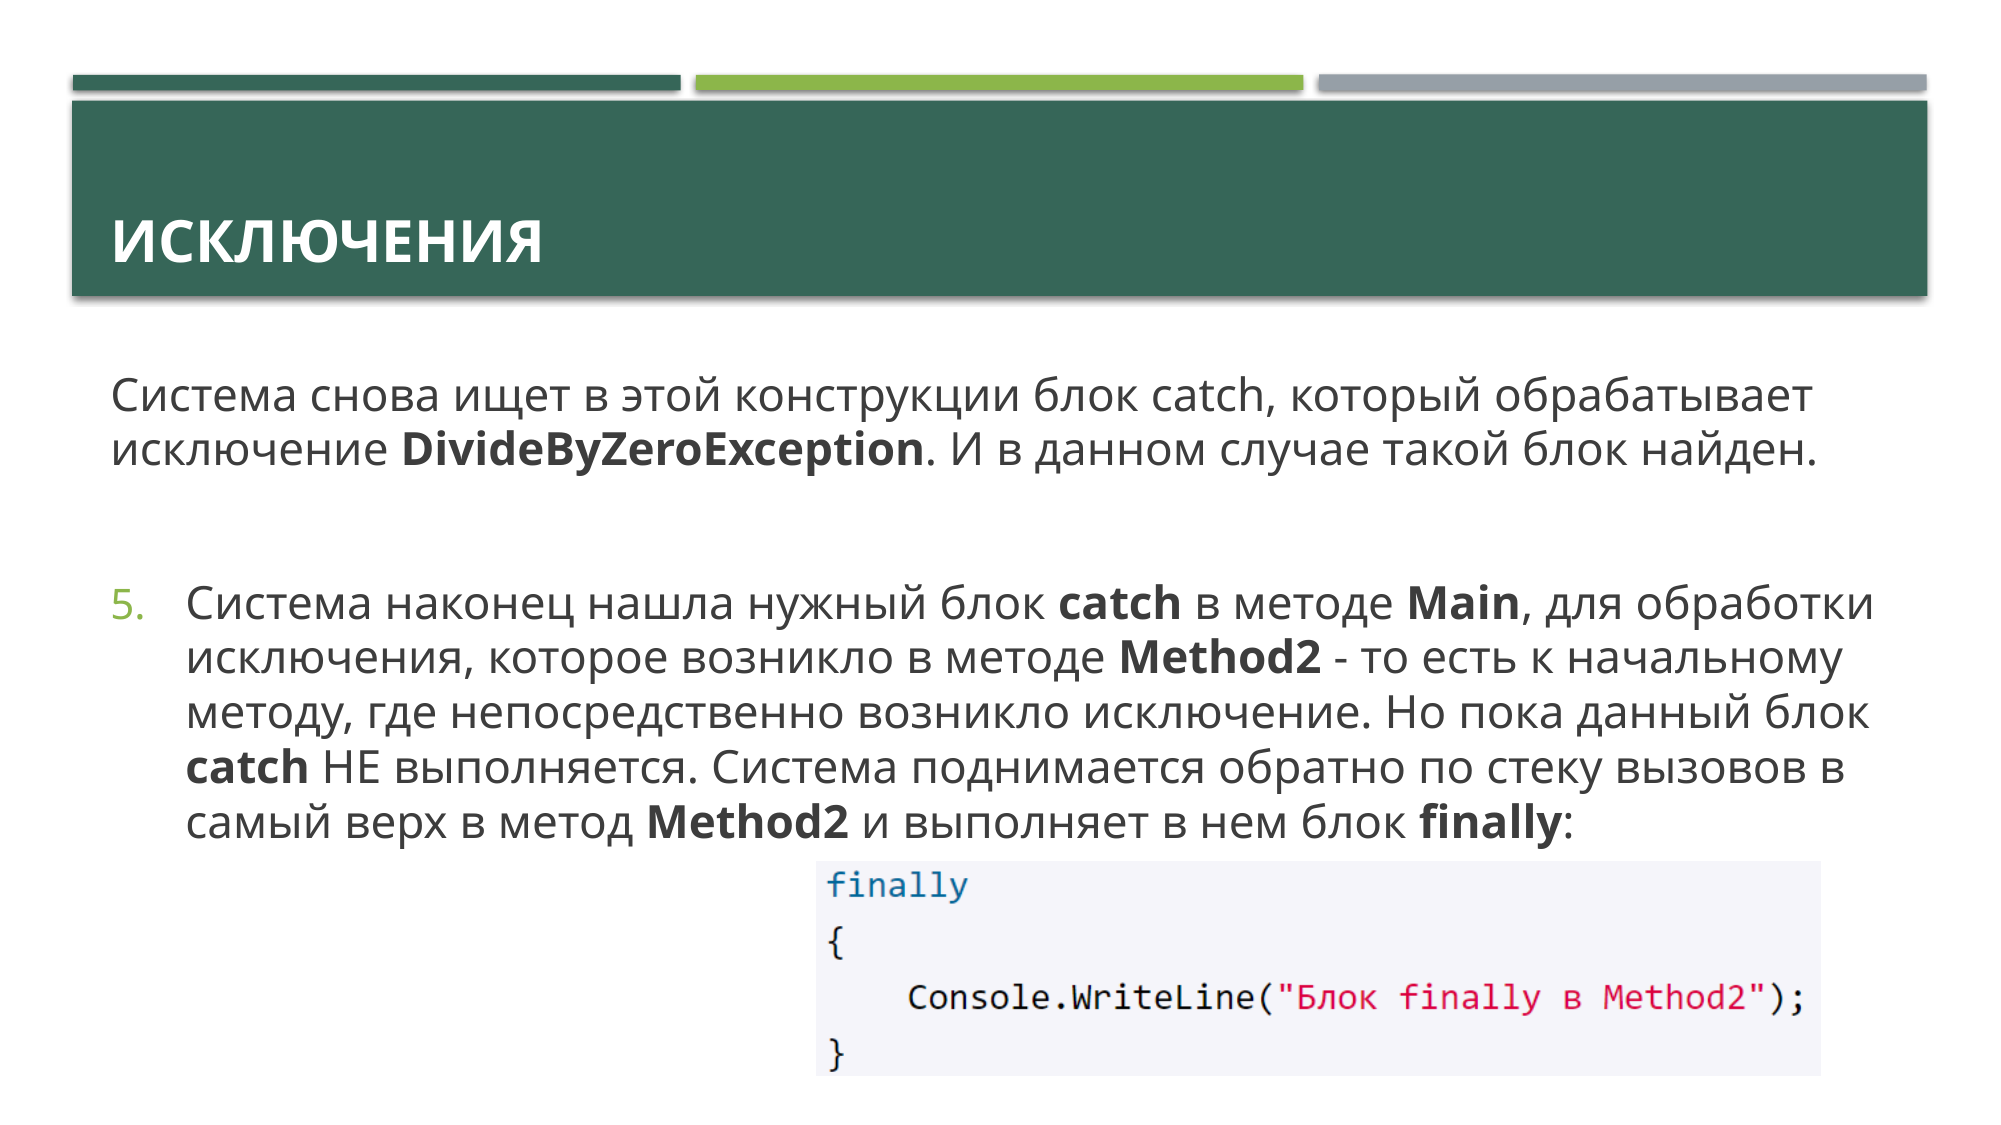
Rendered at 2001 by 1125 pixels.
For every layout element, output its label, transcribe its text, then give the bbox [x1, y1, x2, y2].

picture [816, 861, 1822, 1076]
list Система снова ищет в этой конструкции блок catch, который обрабатывает исключение DivideByZeroException. И в данном случае такой блок найден. Система наконец нашла нужный блок catch в методе Main, для обработки исключения, которое возникло в методе Method2 - то есть к начальному методу, где непосредственно возникло исключение. Но пока данный блок catch НЕ выполняется. Система поднимается обратно по стеку вызовов в самый верх в метод Method2 и выполняет в нем блок finally: [95, 357, 1927, 1108]
title Исключения [95, 115, 1905, 282]
